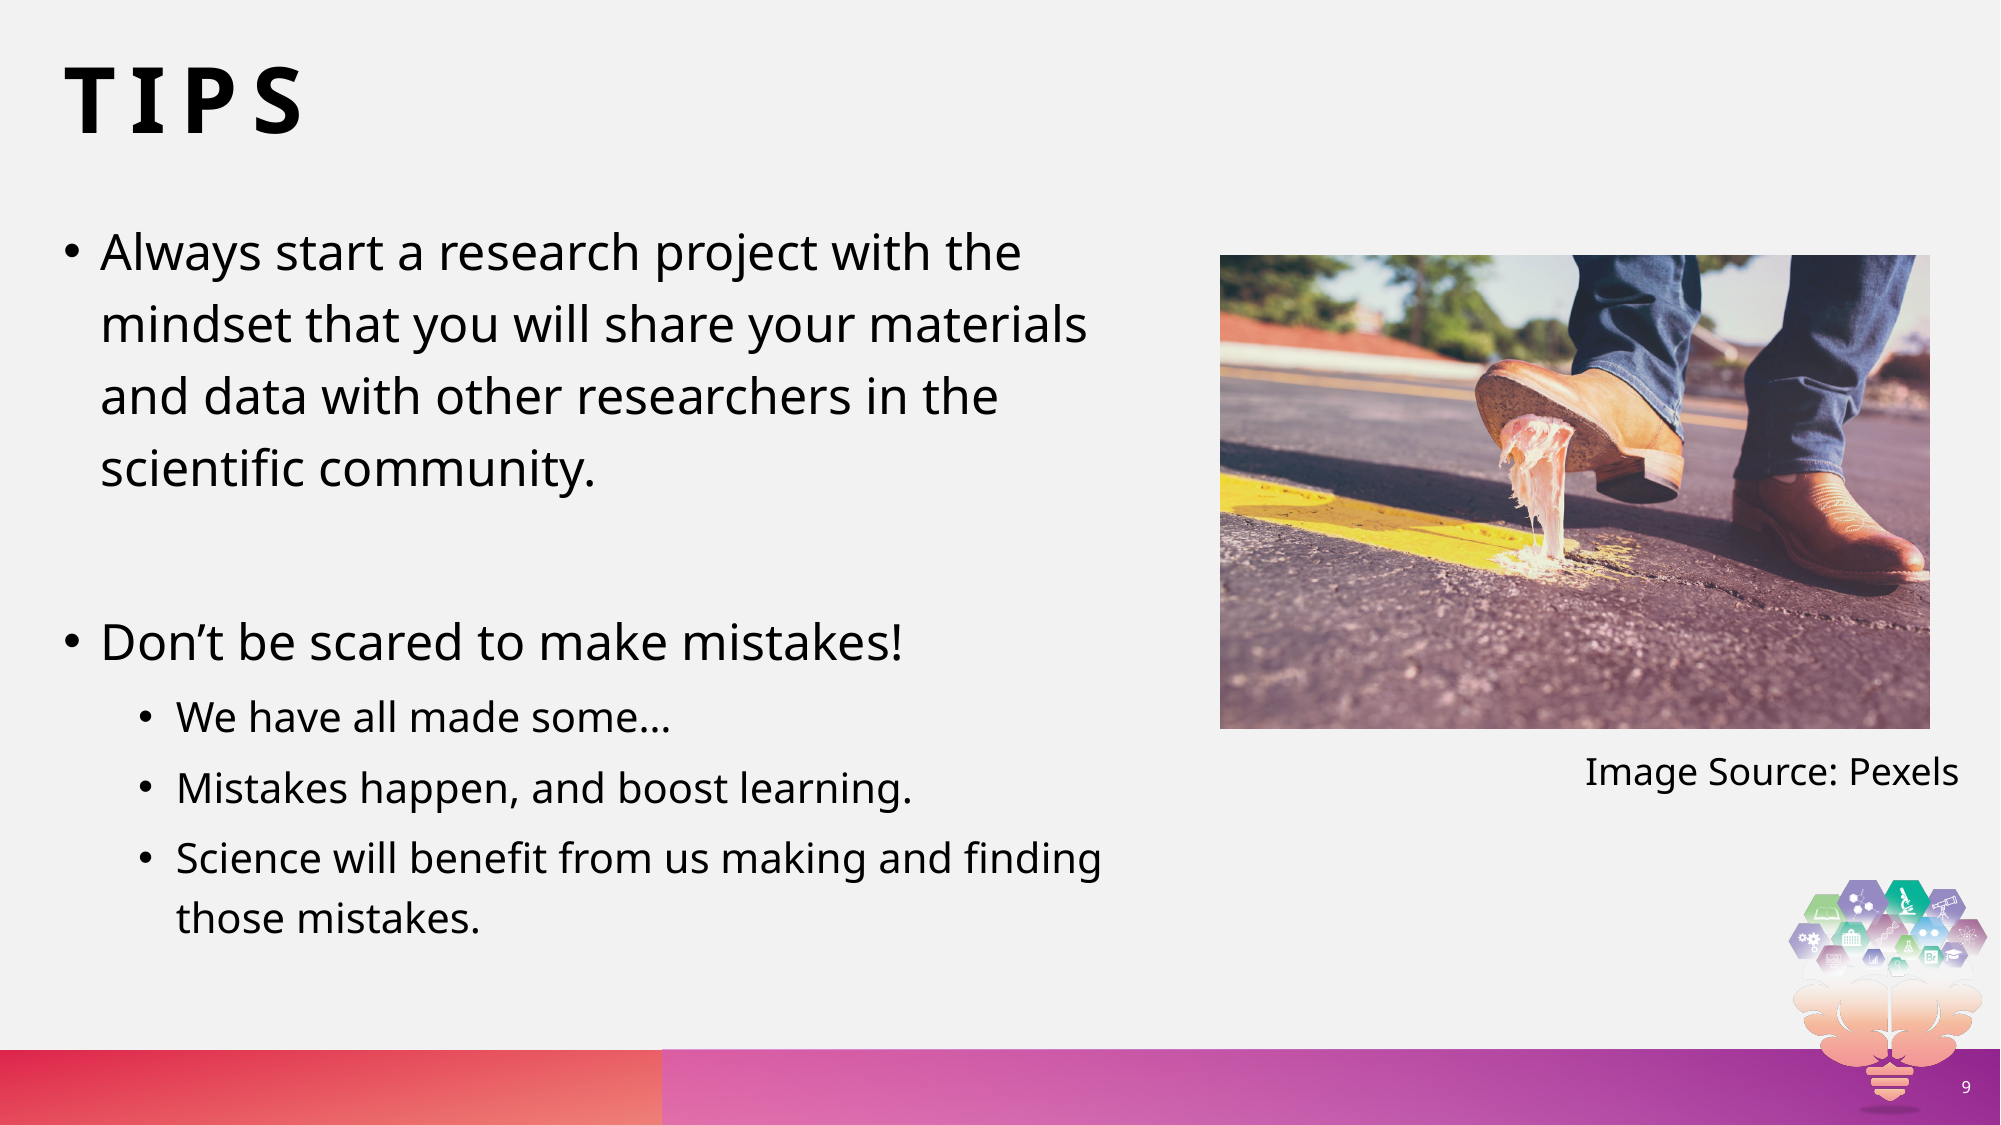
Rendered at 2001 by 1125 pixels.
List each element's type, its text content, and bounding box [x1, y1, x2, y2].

title TIPS [63, 0, 1979, 152]
picture [1220, 255, 1930, 729]
picture [1754, 860, 2000, 1125]
text_box Image Source: Pexels [1570, 740, 1975, 801]
list Always start a research project with the mindset that you will share your materials and data with other researchers in the scientific community. Don’t be scared to make mistakes! We have all made some… Mistakes happen, and boost learning. Science will benefit from us making and finding those mistakes. [63, 208, 1145, 992]
